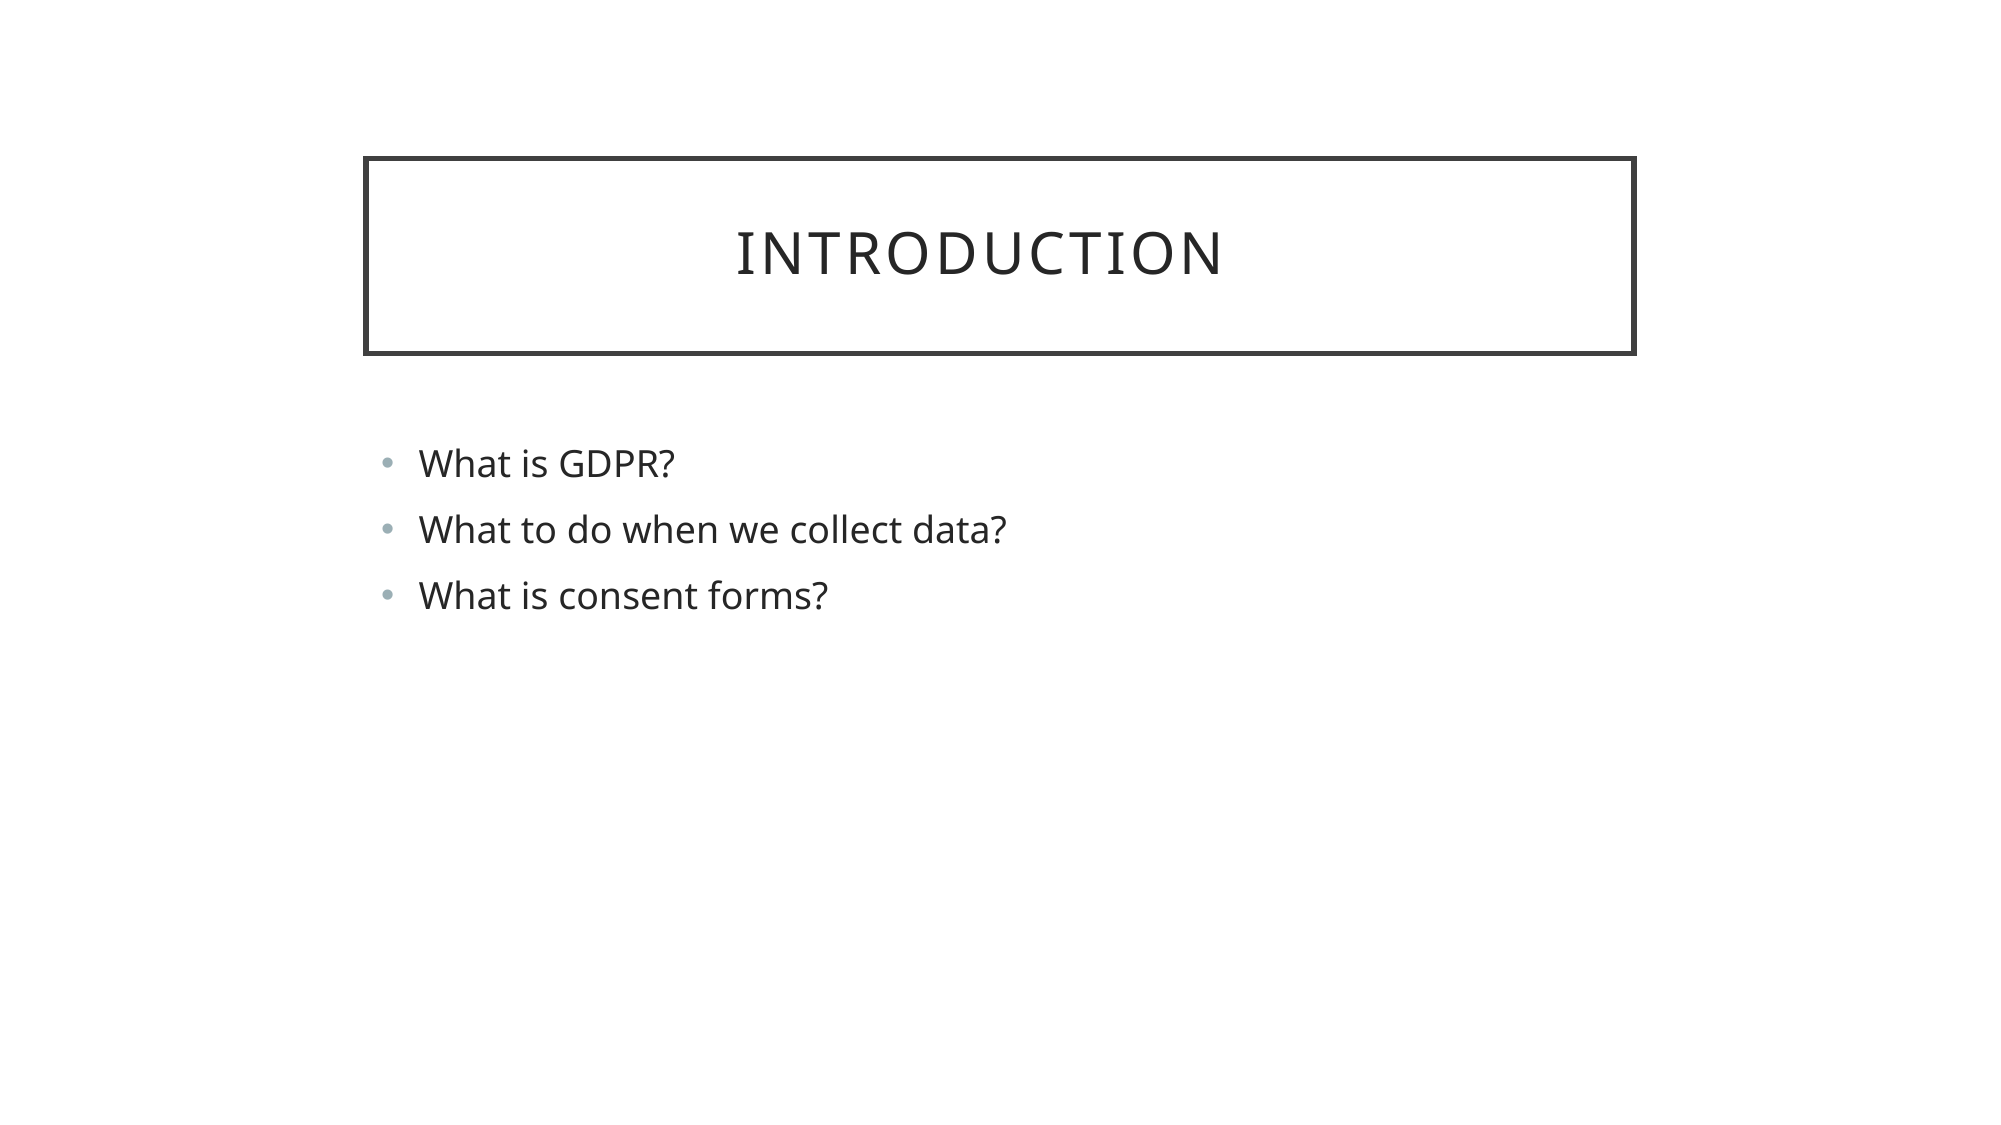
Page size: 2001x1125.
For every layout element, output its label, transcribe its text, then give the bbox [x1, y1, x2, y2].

list What is GDPR? What to do when we collect data? What is consent forms? [366, 432, 1634, 942]
title Introduction [363, 156, 1637, 356]
